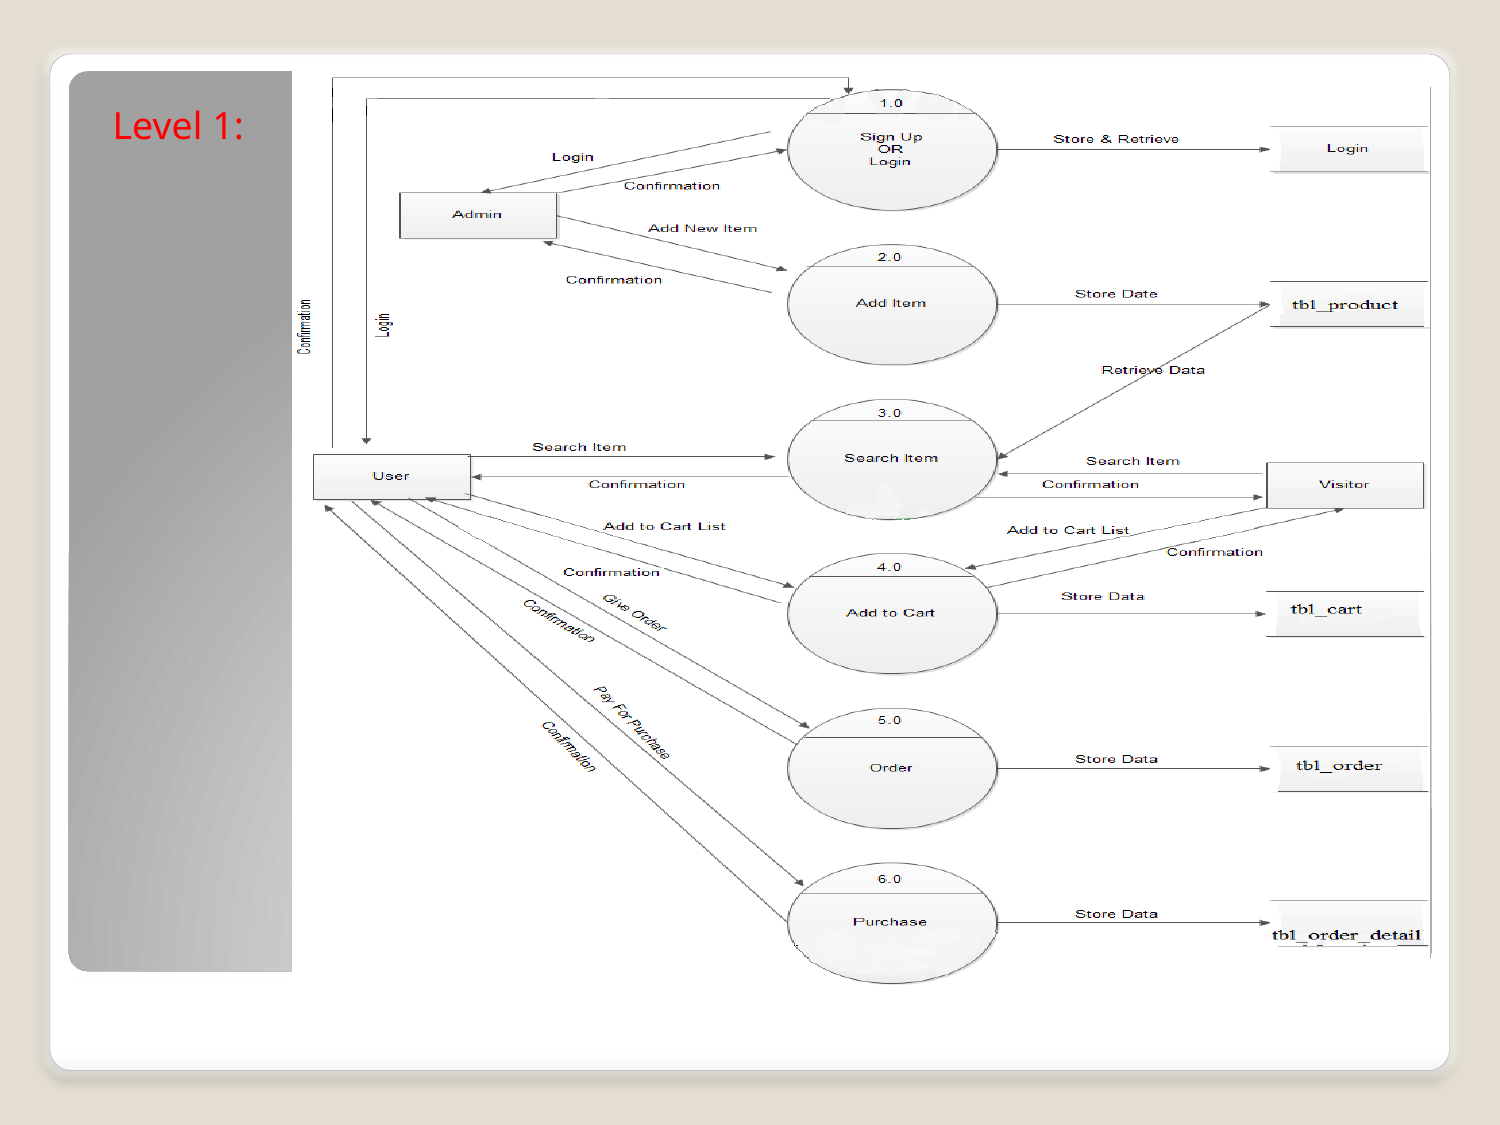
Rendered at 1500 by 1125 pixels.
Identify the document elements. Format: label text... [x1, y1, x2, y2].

picture [292, 70, 1430, 985]
list Level 1: [82, 86, 1425, 1079]
